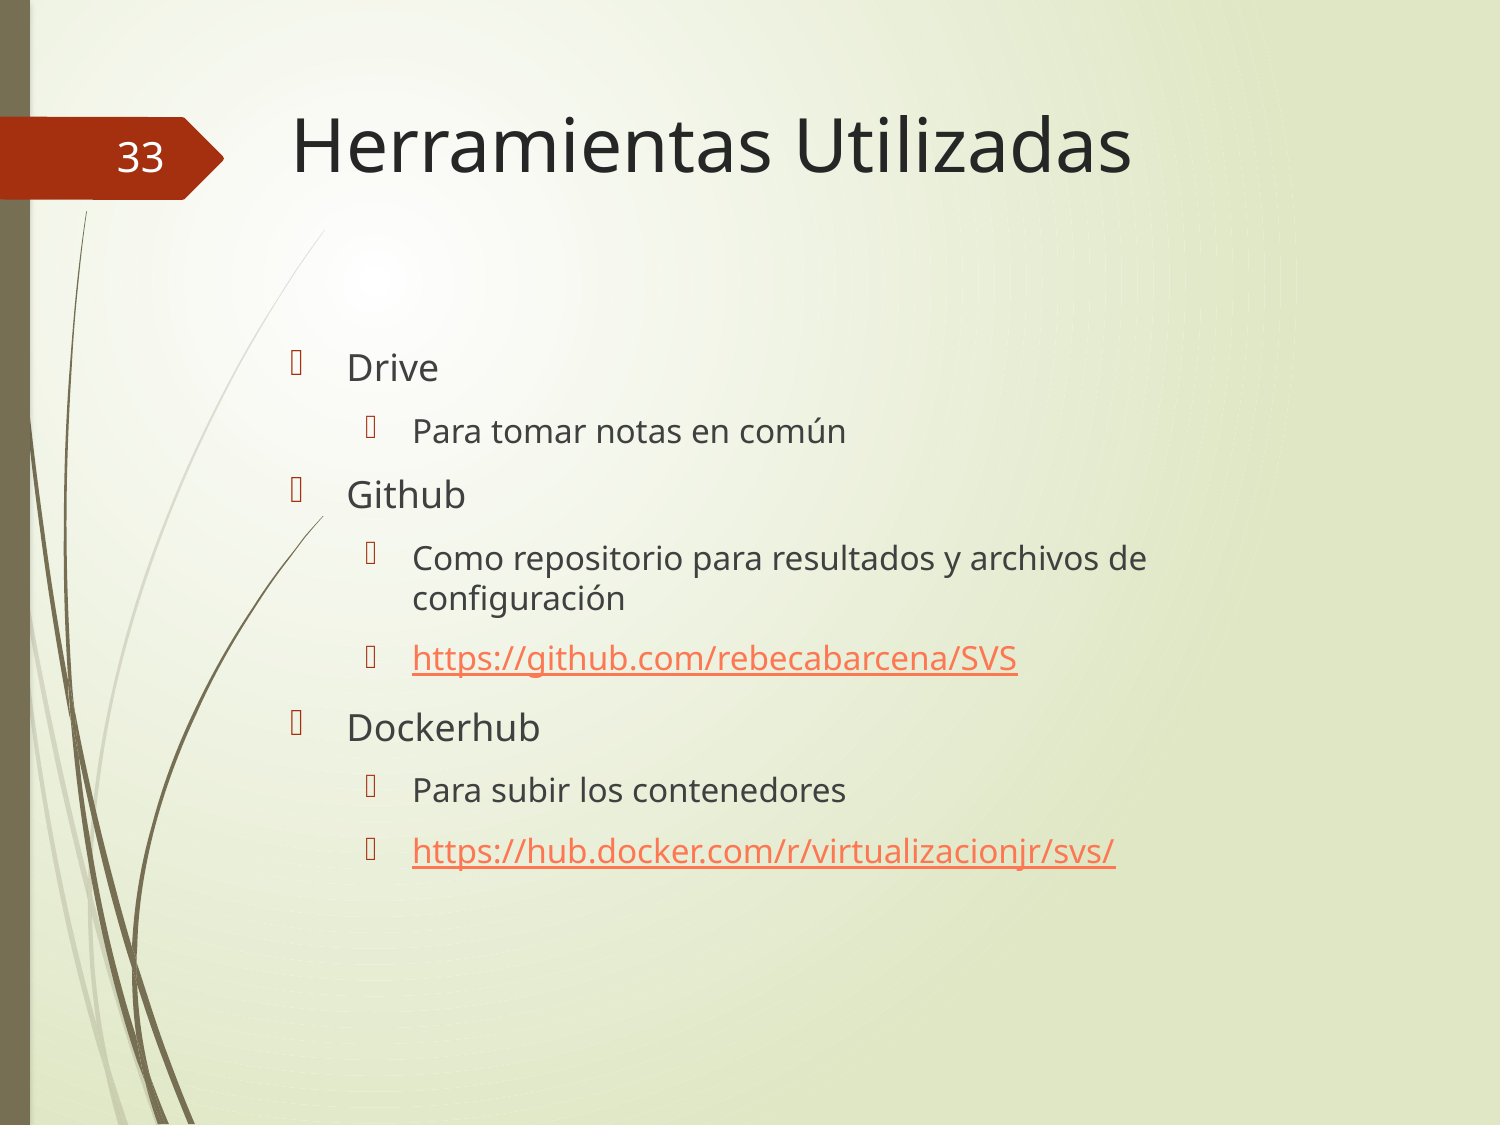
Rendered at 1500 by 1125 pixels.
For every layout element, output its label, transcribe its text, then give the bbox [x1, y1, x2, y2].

title Herramientas Utilizadas [275, 89, 1357, 229]
slide_number 33 [83, 129, 180, 190]
list Drive Para tomar notas en común Github Como repositorio para resultados y archivos de configuración https://github.com/rebecabarcena/SVS Dockerhub Para subir los contenedores https://hub.docker.com/r/virtualizacionjr/svs/ [275, 336, 1357, 957]
